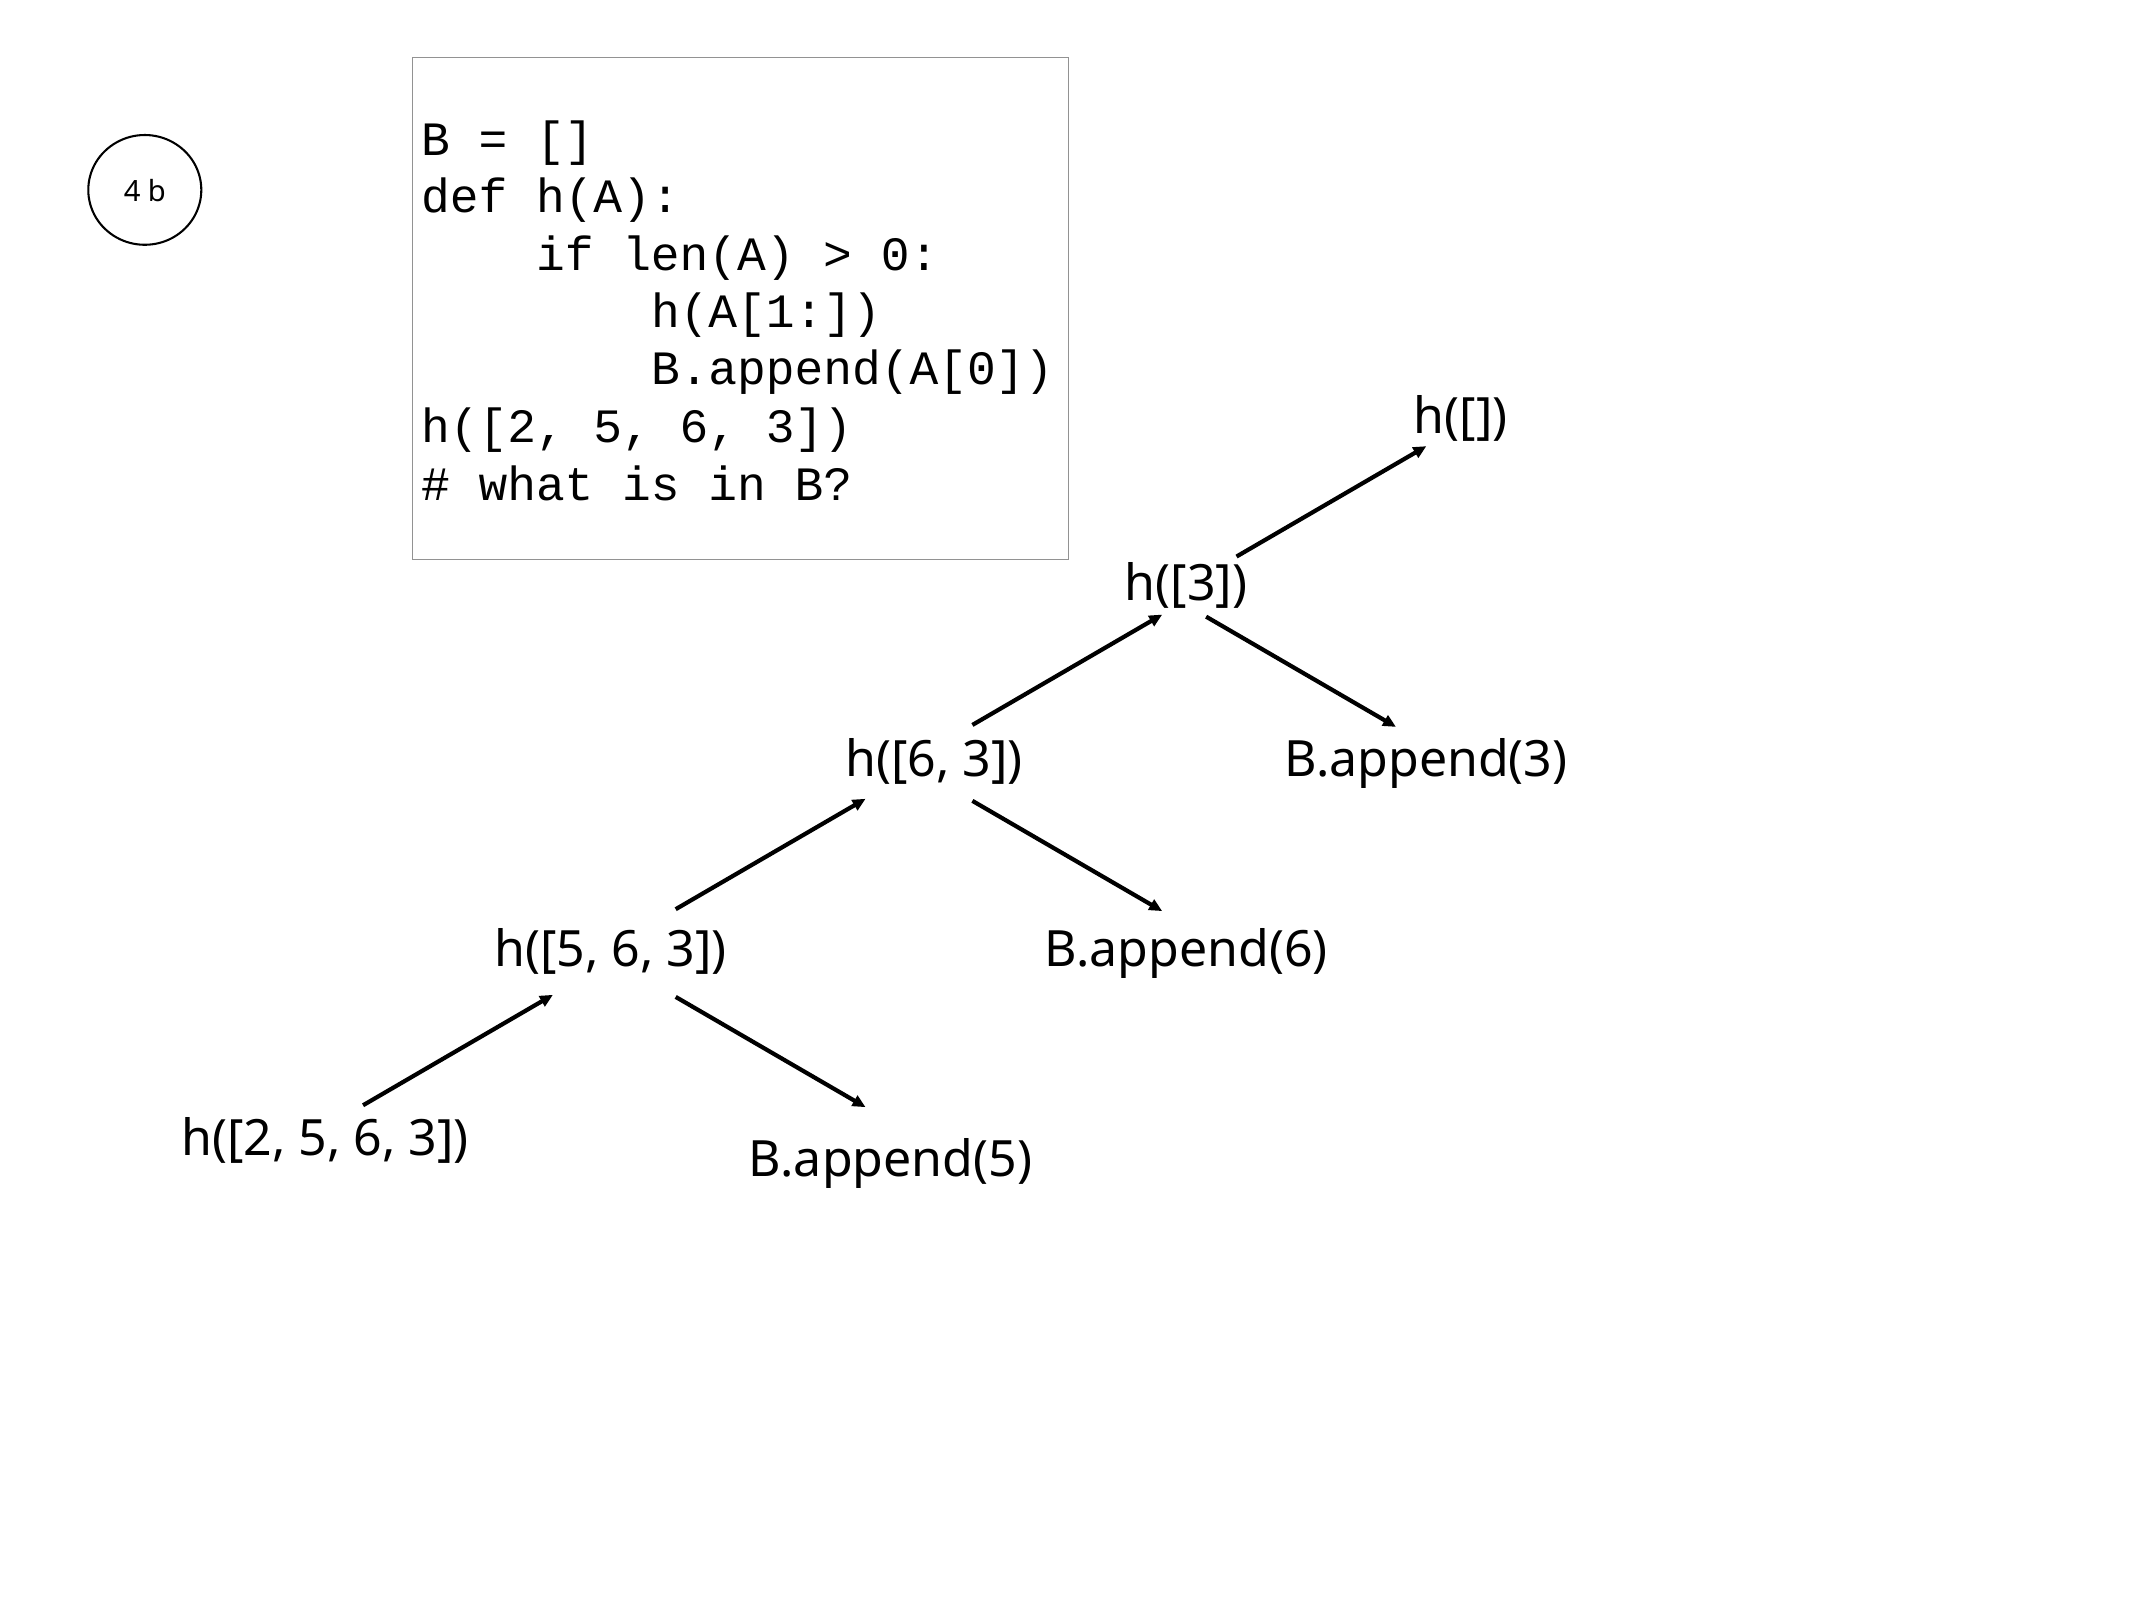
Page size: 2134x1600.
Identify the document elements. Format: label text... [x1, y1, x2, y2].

text_box B.append(6) [1036, 907, 1337, 985]
text_box [1236, 446, 1427, 557]
text_box [972, 614, 1162, 726]
text_box [972, 800, 1162, 911]
text_box h([5, 6, 3]) [485, 907, 735, 985]
text_box h([6, 3]) [836, 718, 1031, 795]
text_box [675, 798, 866, 910]
text_box h([3]) [1116, 542, 1256, 619]
text_box h([]) [1405, 375, 1517, 452]
text_box h([2, 5, 6, 3]) [173, 1096, 478, 1174]
text_box B.append(5) [740, 1117, 1041, 1195]
text_box [363, 995, 553, 1106]
text_box 4 b [88, 135, 202, 245]
text_box [675, 996, 866, 1107]
text_box B.append(3) [1275, 718, 1576, 795]
text_box B = [] def h(A): if len(A) > 0: h(A[1:]) B.append(A[0]) h([2, 5, 6, 3]) # what is in B? [412, 57, 1069, 560]
text_box [1206, 616, 1396, 727]
